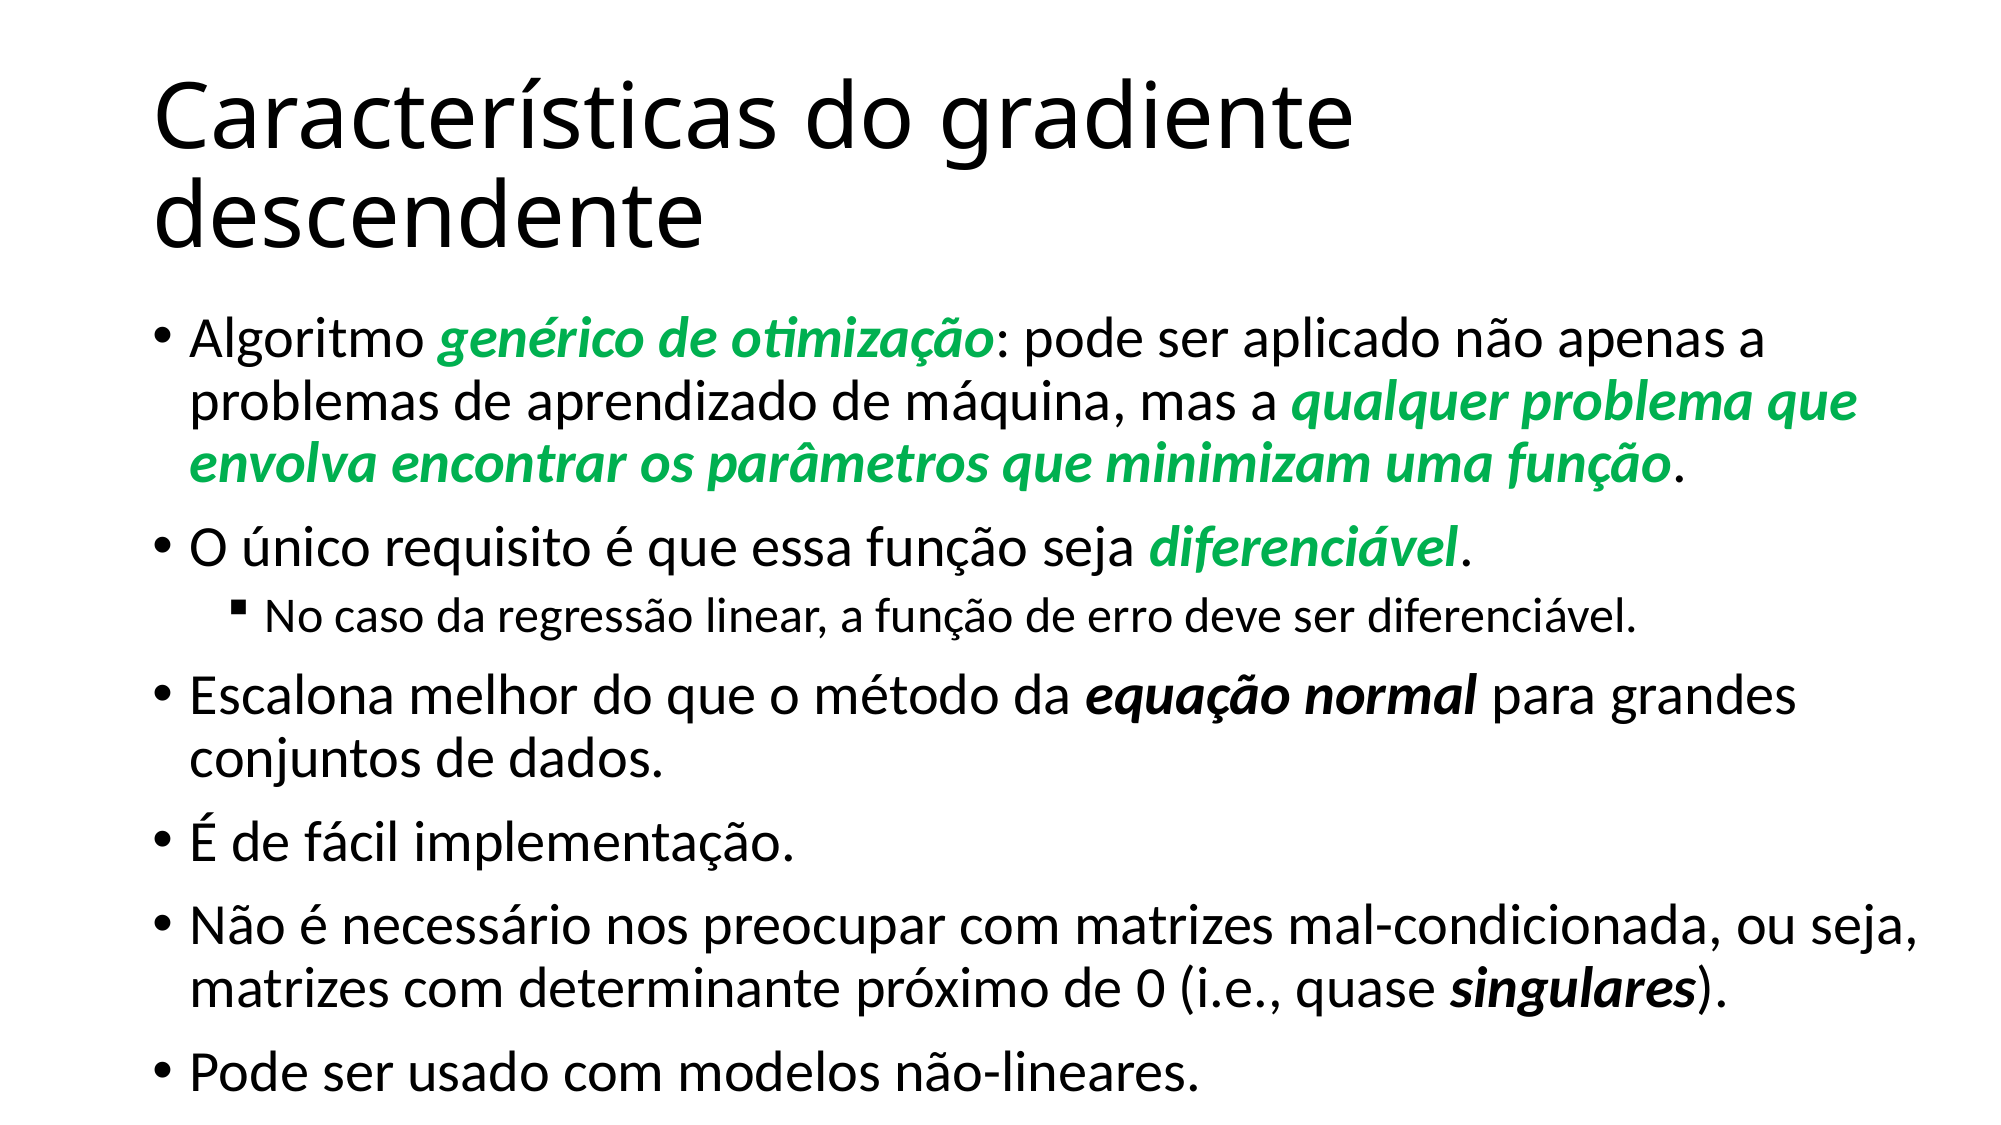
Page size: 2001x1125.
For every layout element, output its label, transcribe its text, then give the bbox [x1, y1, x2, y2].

list Algoritmo genérico de otimização: pode ser aplicado não apenas a problemas de aprendizado de máquina, mas a qualquer problema que envolva encontrar os parâmetros que minimizam uma função. O único requisito é que essa função seja diferenciável. No caso da regressão linear, a função de erro deve ser diferenciável. Escalona melhor do que o método da equação normal para grandes conjuntos de dados. É de fácil implementação. Não é necessário nos preocupar com matrizes mal-condicionada, ou seja, matrizes com determinante próximo de 0 (i.e., quase singulares). Pode ser usado com modelos não-lineares. [137, 299, 1952, 1125]
title Características do gradiente descendente [137, 59, 1863, 278]
